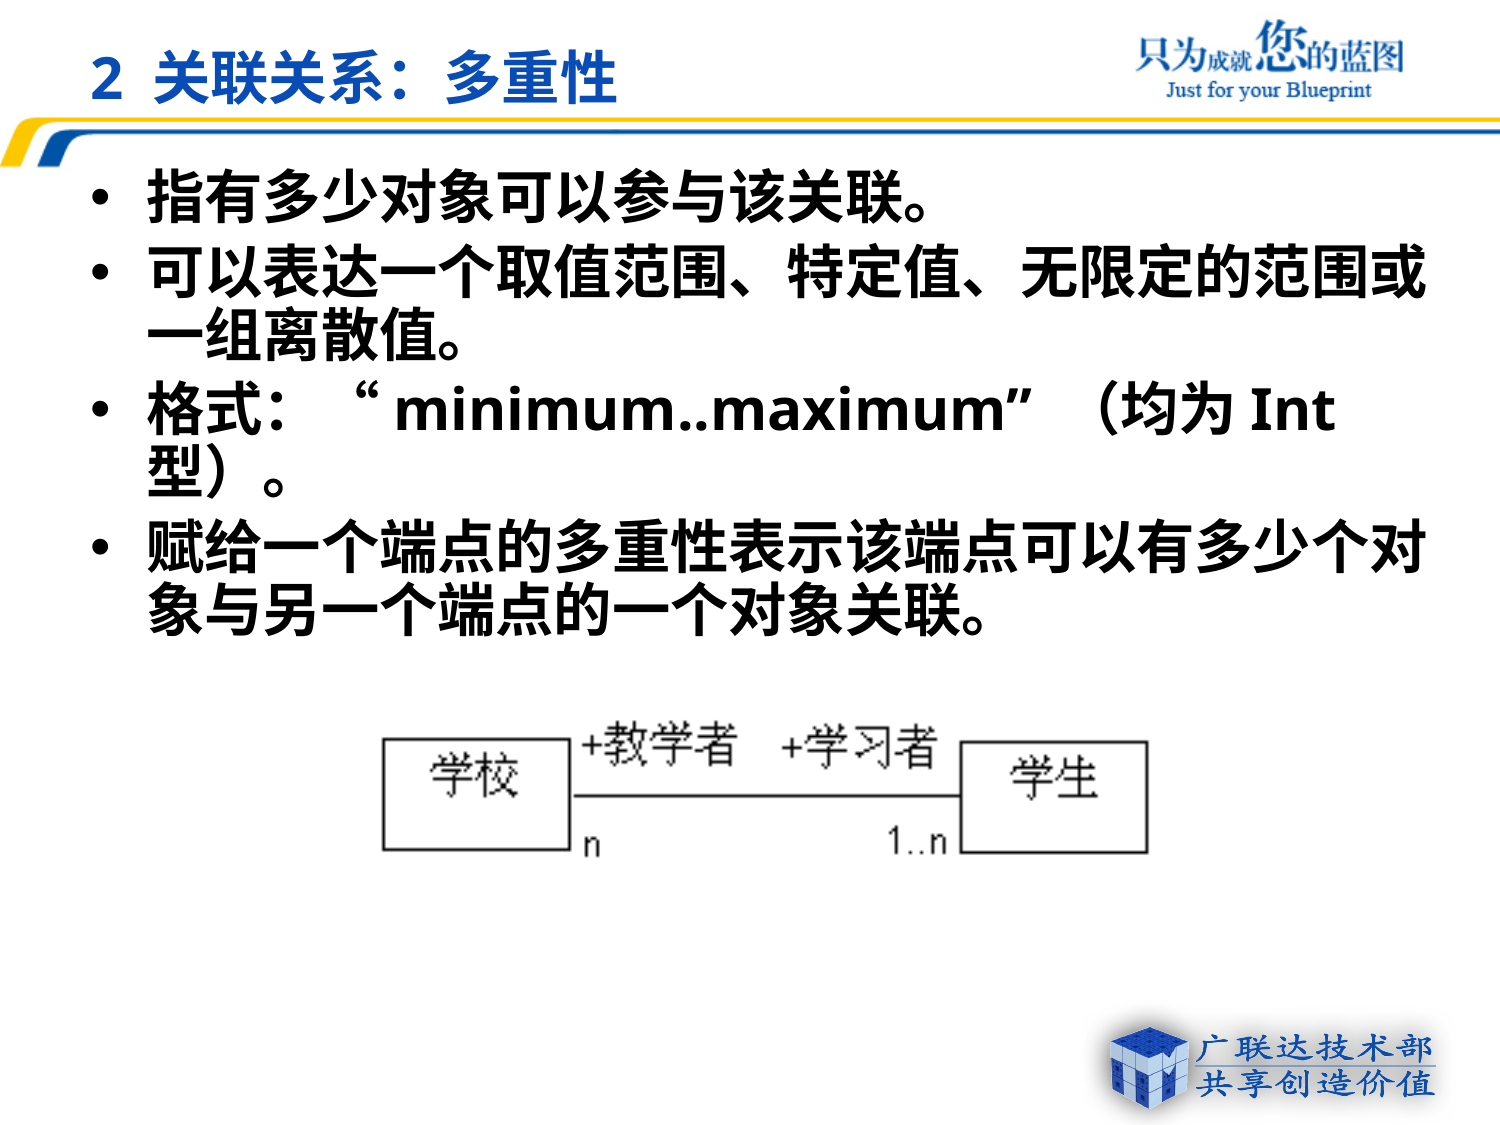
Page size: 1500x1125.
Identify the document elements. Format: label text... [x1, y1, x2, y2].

title 2 关联关系：多重性 [75, 11, 1425, 141]
picture [0, 0, 1500, 1125]
list 指有多少对象可以参与该关联。 可以表达一个取值范围、特定值、无限定的范围或一组离散值。 格式：“minimum..maximum” （均为Int型）。 赋给一个端点的多重性表示该端点可以有多少个对象与另一个端点的一个对象关联。 [75, 160, 1483, 1090]
